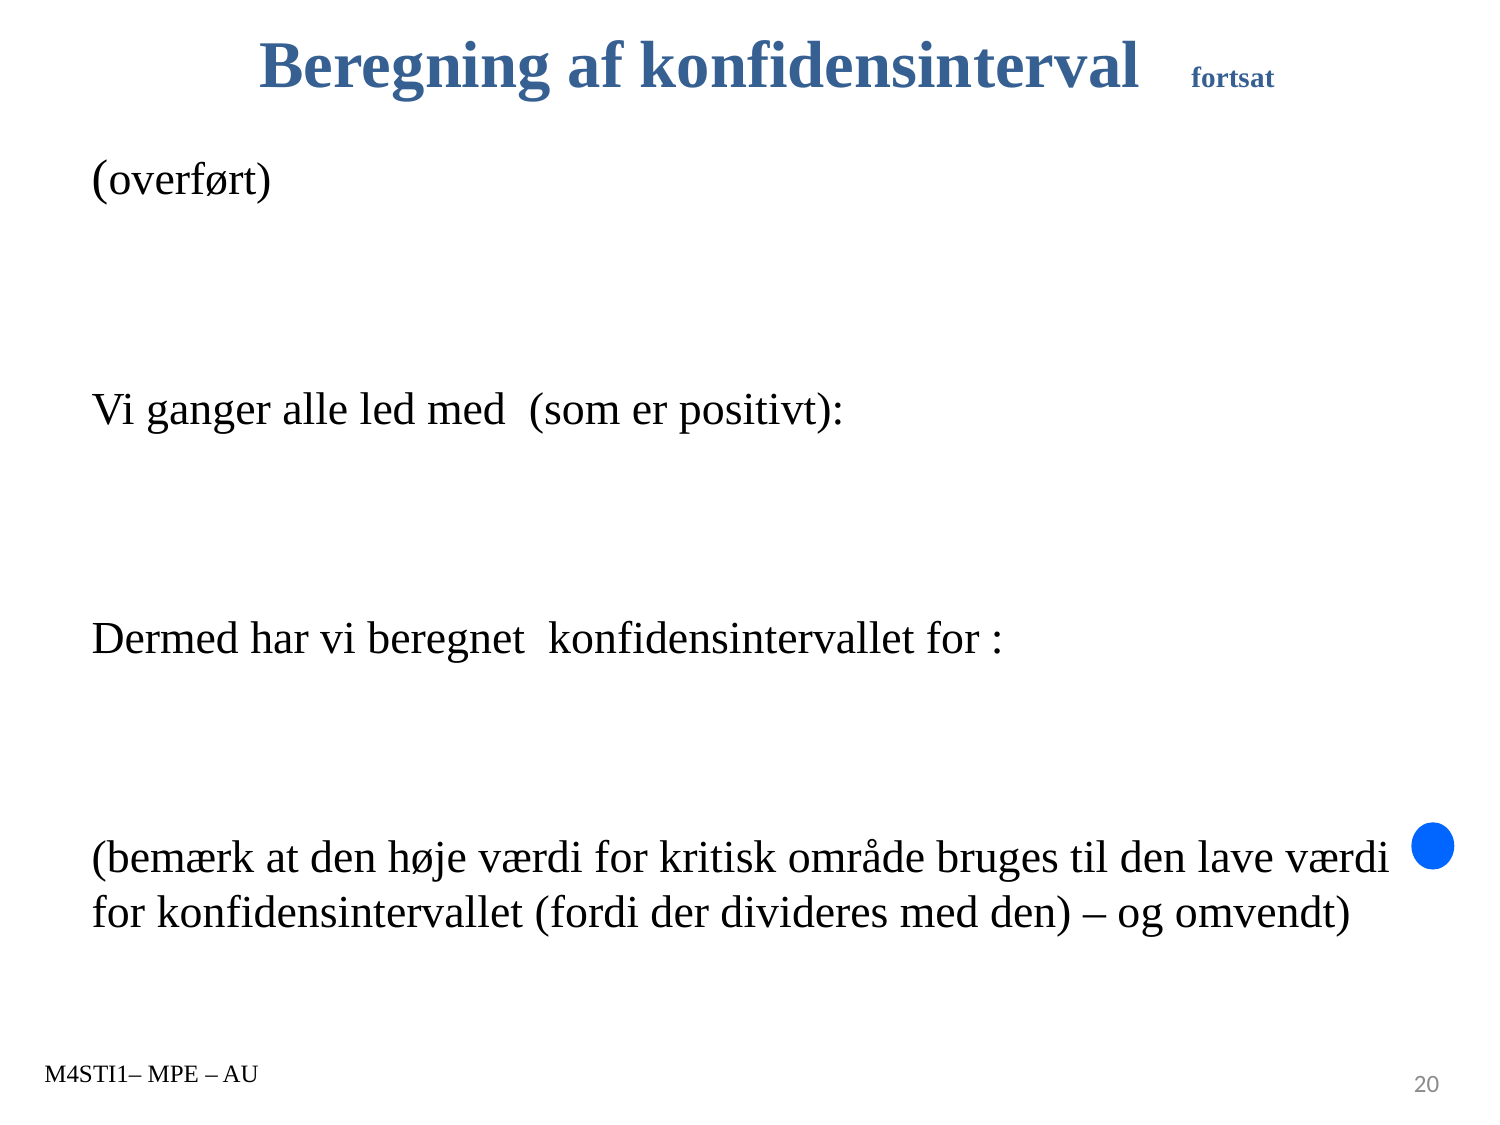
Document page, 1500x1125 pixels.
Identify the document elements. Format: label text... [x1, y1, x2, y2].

slide_number M4STI1– MPE – AU [29, 1042, 380, 1103]
slide_number 20 [1104, 1058, 1455, 1107]
text_box [1409, 820, 1457, 872]
title Beregning af konfidensinterval fortsat [84, 7, 1467, 114]
